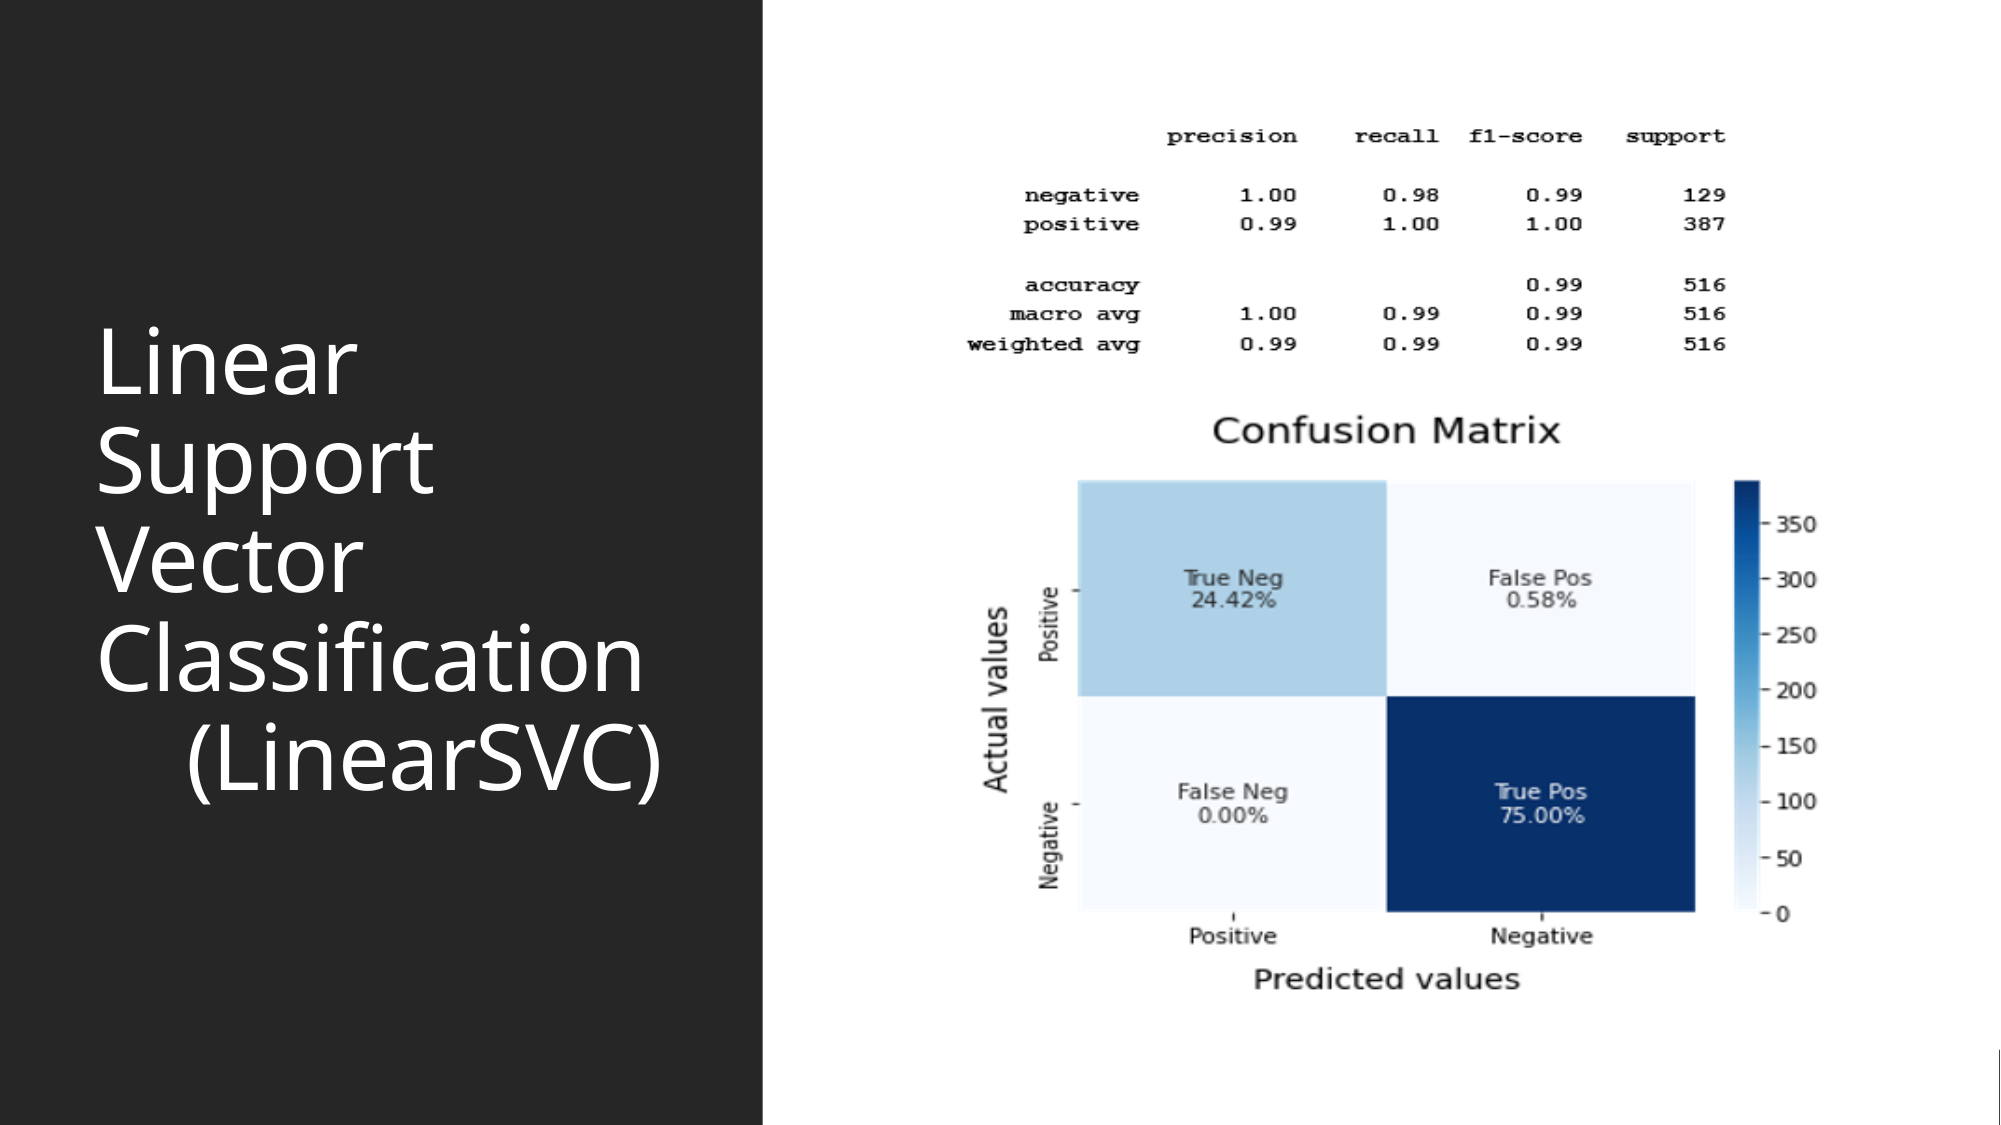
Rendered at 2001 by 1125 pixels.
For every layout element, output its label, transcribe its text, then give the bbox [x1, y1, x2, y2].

text_box [0, 0, 764, 1125]
text_box [764, 0, 2000, 1125]
picture [901, 104, 1831, 1021]
text_box Linear Support Vector Classification (LinearSVC) [80, 99, 679, 1026]
